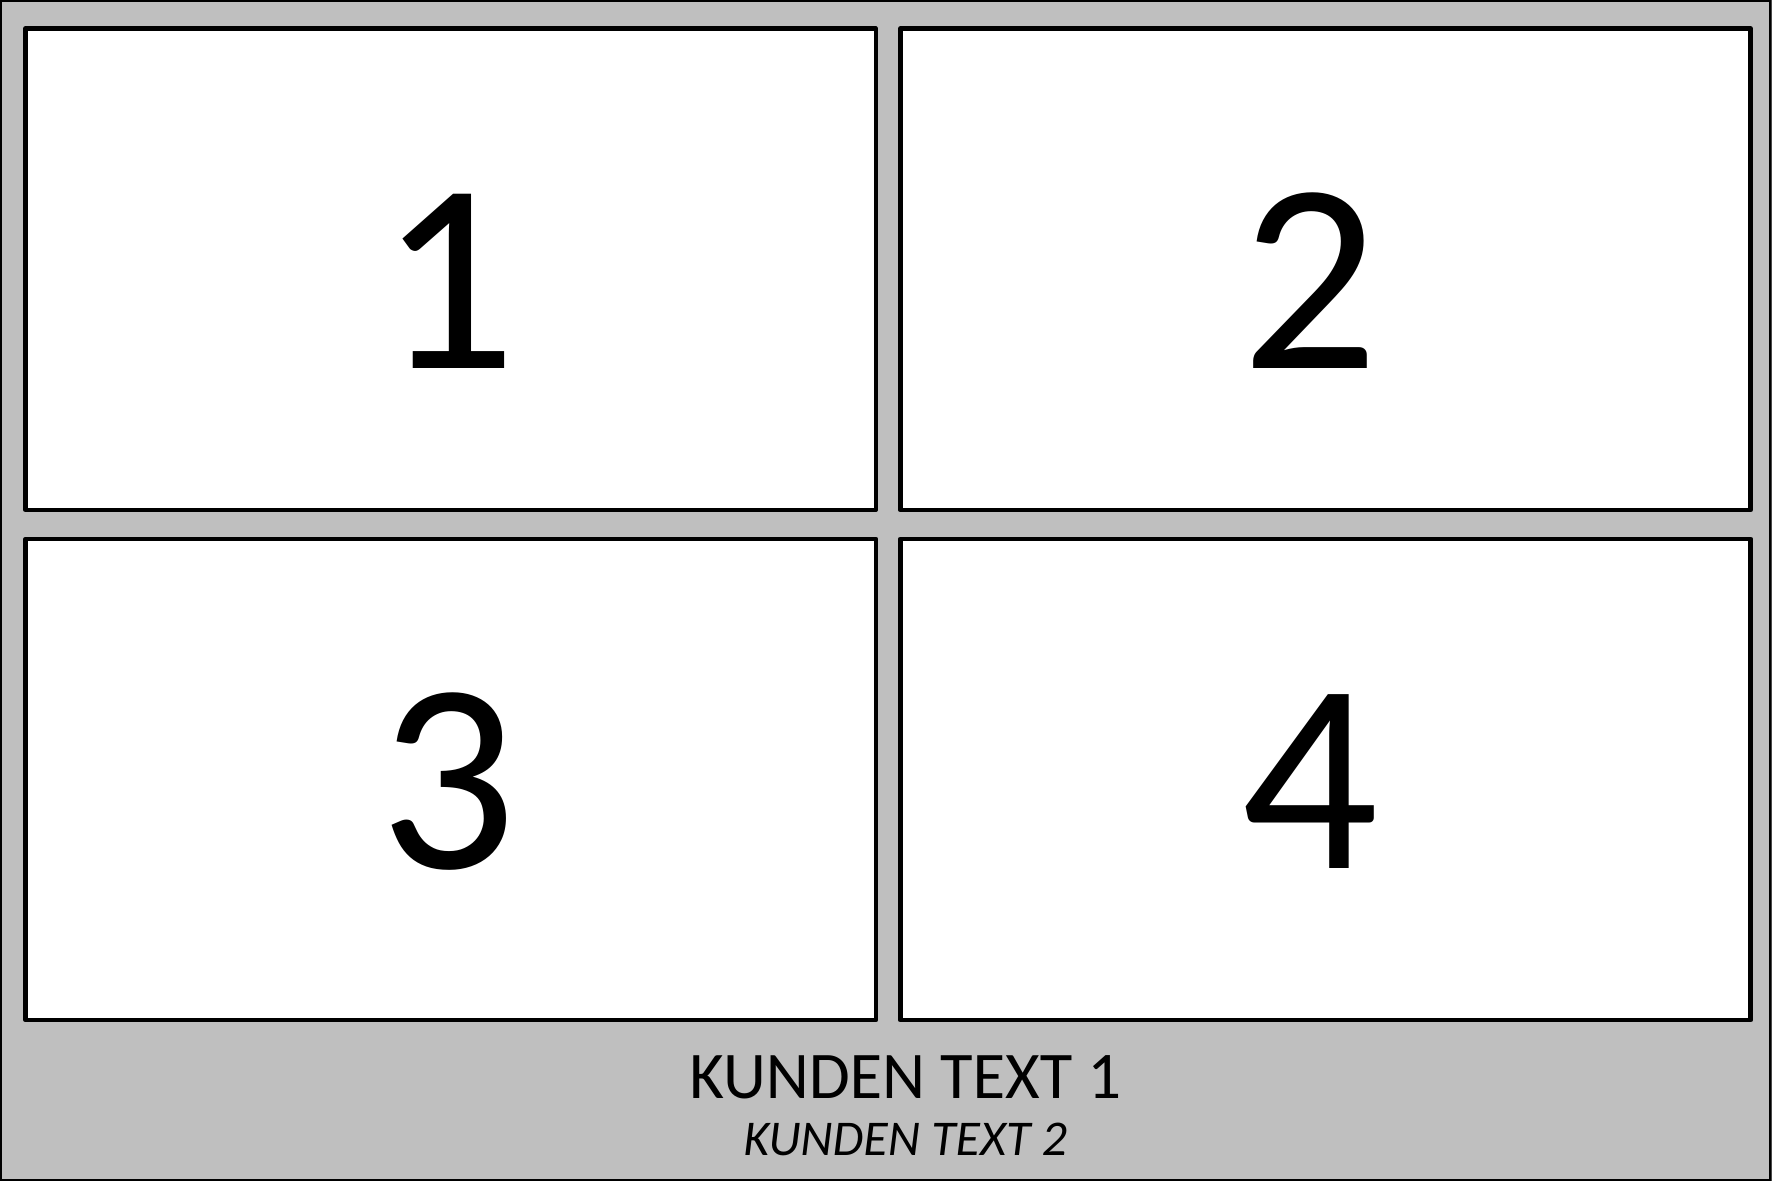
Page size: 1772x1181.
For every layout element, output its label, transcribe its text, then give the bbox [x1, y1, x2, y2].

picture [27, 31, 874, 508]
picture [27, 541, 874, 1018]
text_box KUNDEN TEXT 2 [728, 1097, 1083, 1173]
picture [902, 31, 1749, 508]
picture [902, 541, 1749, 1018]
text_box KUNDEN TEXT 1 [674, 1024, 1137, 1119]
text_box [0, 0, 1772, 1181]
